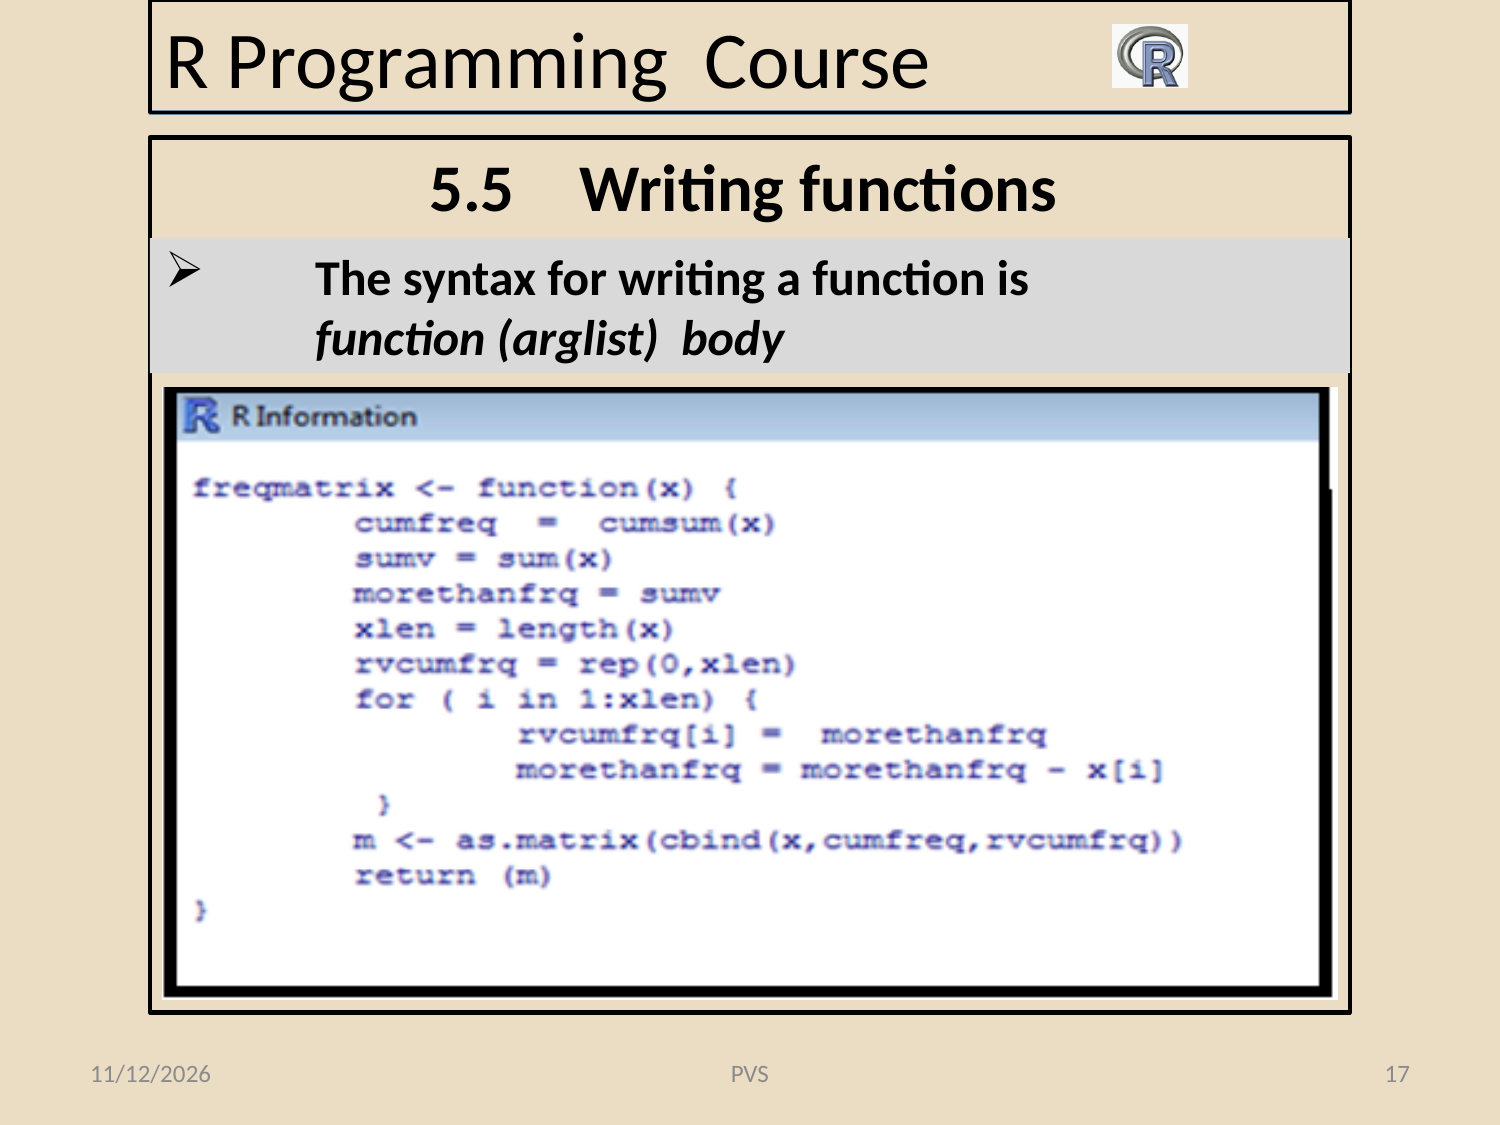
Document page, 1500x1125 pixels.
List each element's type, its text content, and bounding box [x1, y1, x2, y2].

footer PVS [512, 1042, 988, 1103]
text_box 5.5 Writing functions [149, 137, 1338, 233]
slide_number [75, 1042, 425, 1103]
text_box The syntax for writing a function is function (arglist) body [149, 238, 1350, 374]
slide_number 17 [1074, 1042, 1425, 1103]
picture [162, 387, 1338, 1001]
title R Programming Course [150, 0, 1350, 113]
text_box [148, 135, 1352, 1015]
